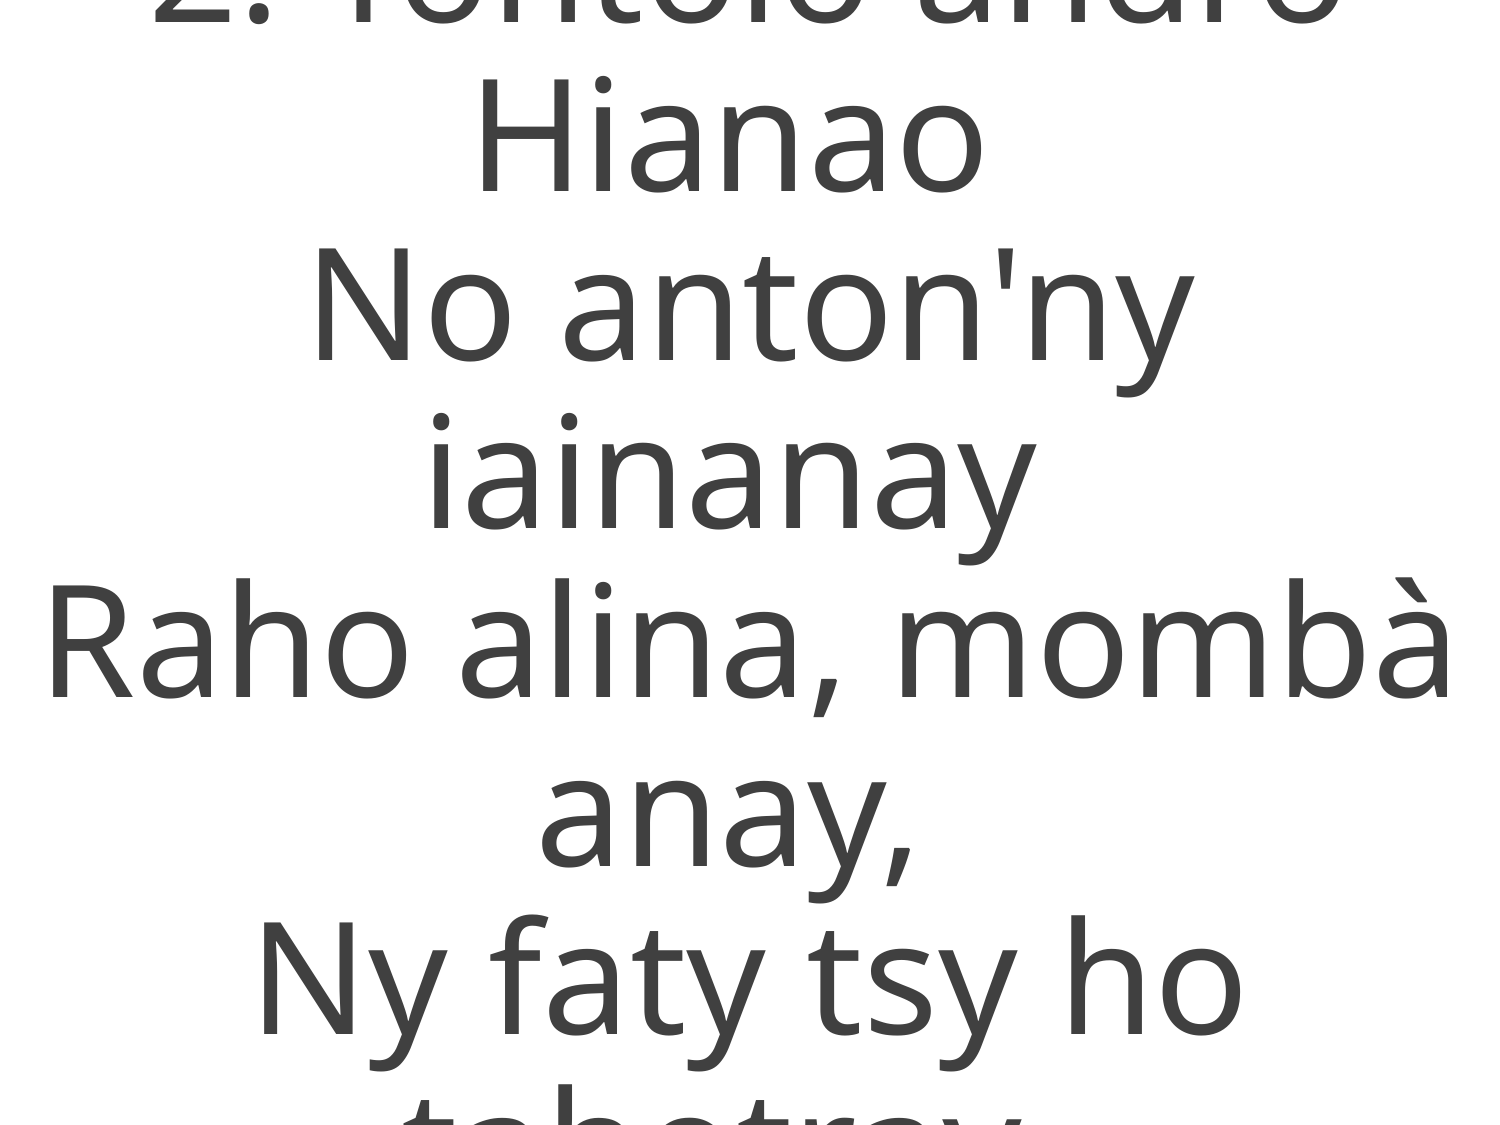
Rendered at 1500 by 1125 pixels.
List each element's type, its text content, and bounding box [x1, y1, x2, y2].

title 2. Tontolo andro Hianao No anton'ny iainanay Raho alina, mombà anay, Ny faty tsy ho tahotray. [4, 453, 1496, 672]
